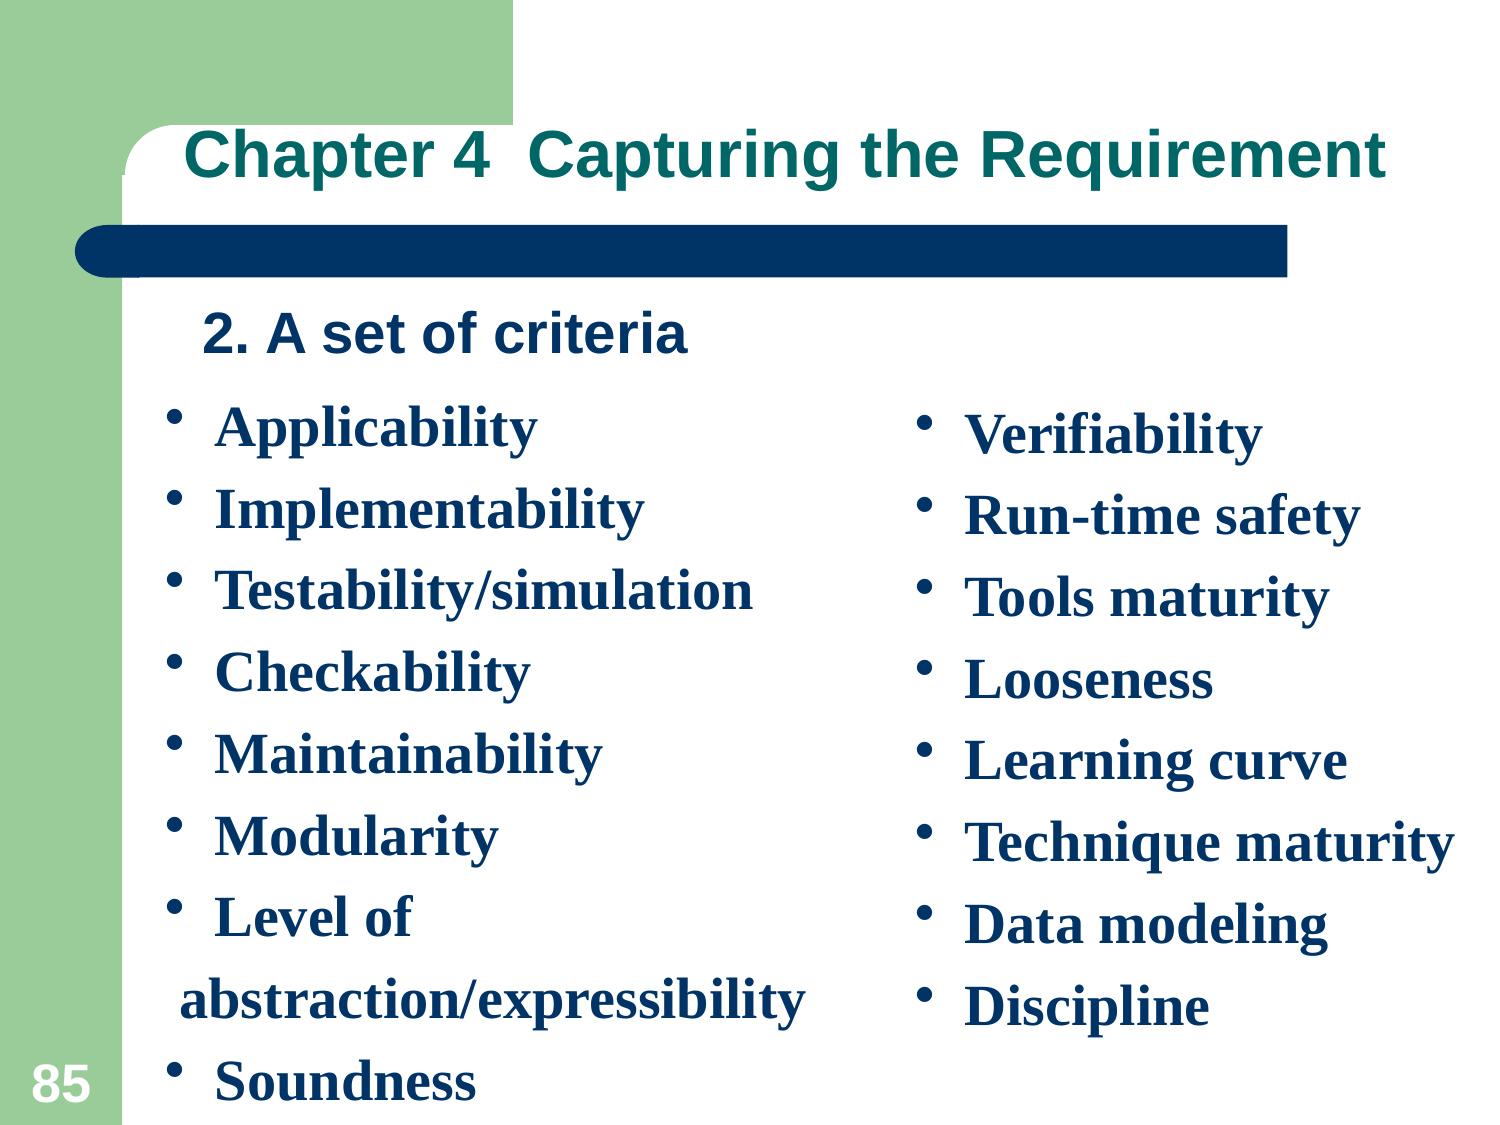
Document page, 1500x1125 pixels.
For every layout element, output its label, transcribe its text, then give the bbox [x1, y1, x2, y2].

text_box Verifiability Run-time safety Tools maturity Looseness Learning curve Technique maturity Data modeling Discipline [899, 387, 1500, 1044]
text_box Applicability Implementability Testability/simulation Checkability Maintainability Modularity Level of abstraction/expressibility Soundness [149, 380, 838, 1120]
title Chapter 4 Capturing the Requirement [149, 62, 1463, 201]
slide_number 85 [13, 1040, 111, 1122]
list 2. A set of criteria [187, 287, 1500, 376]
